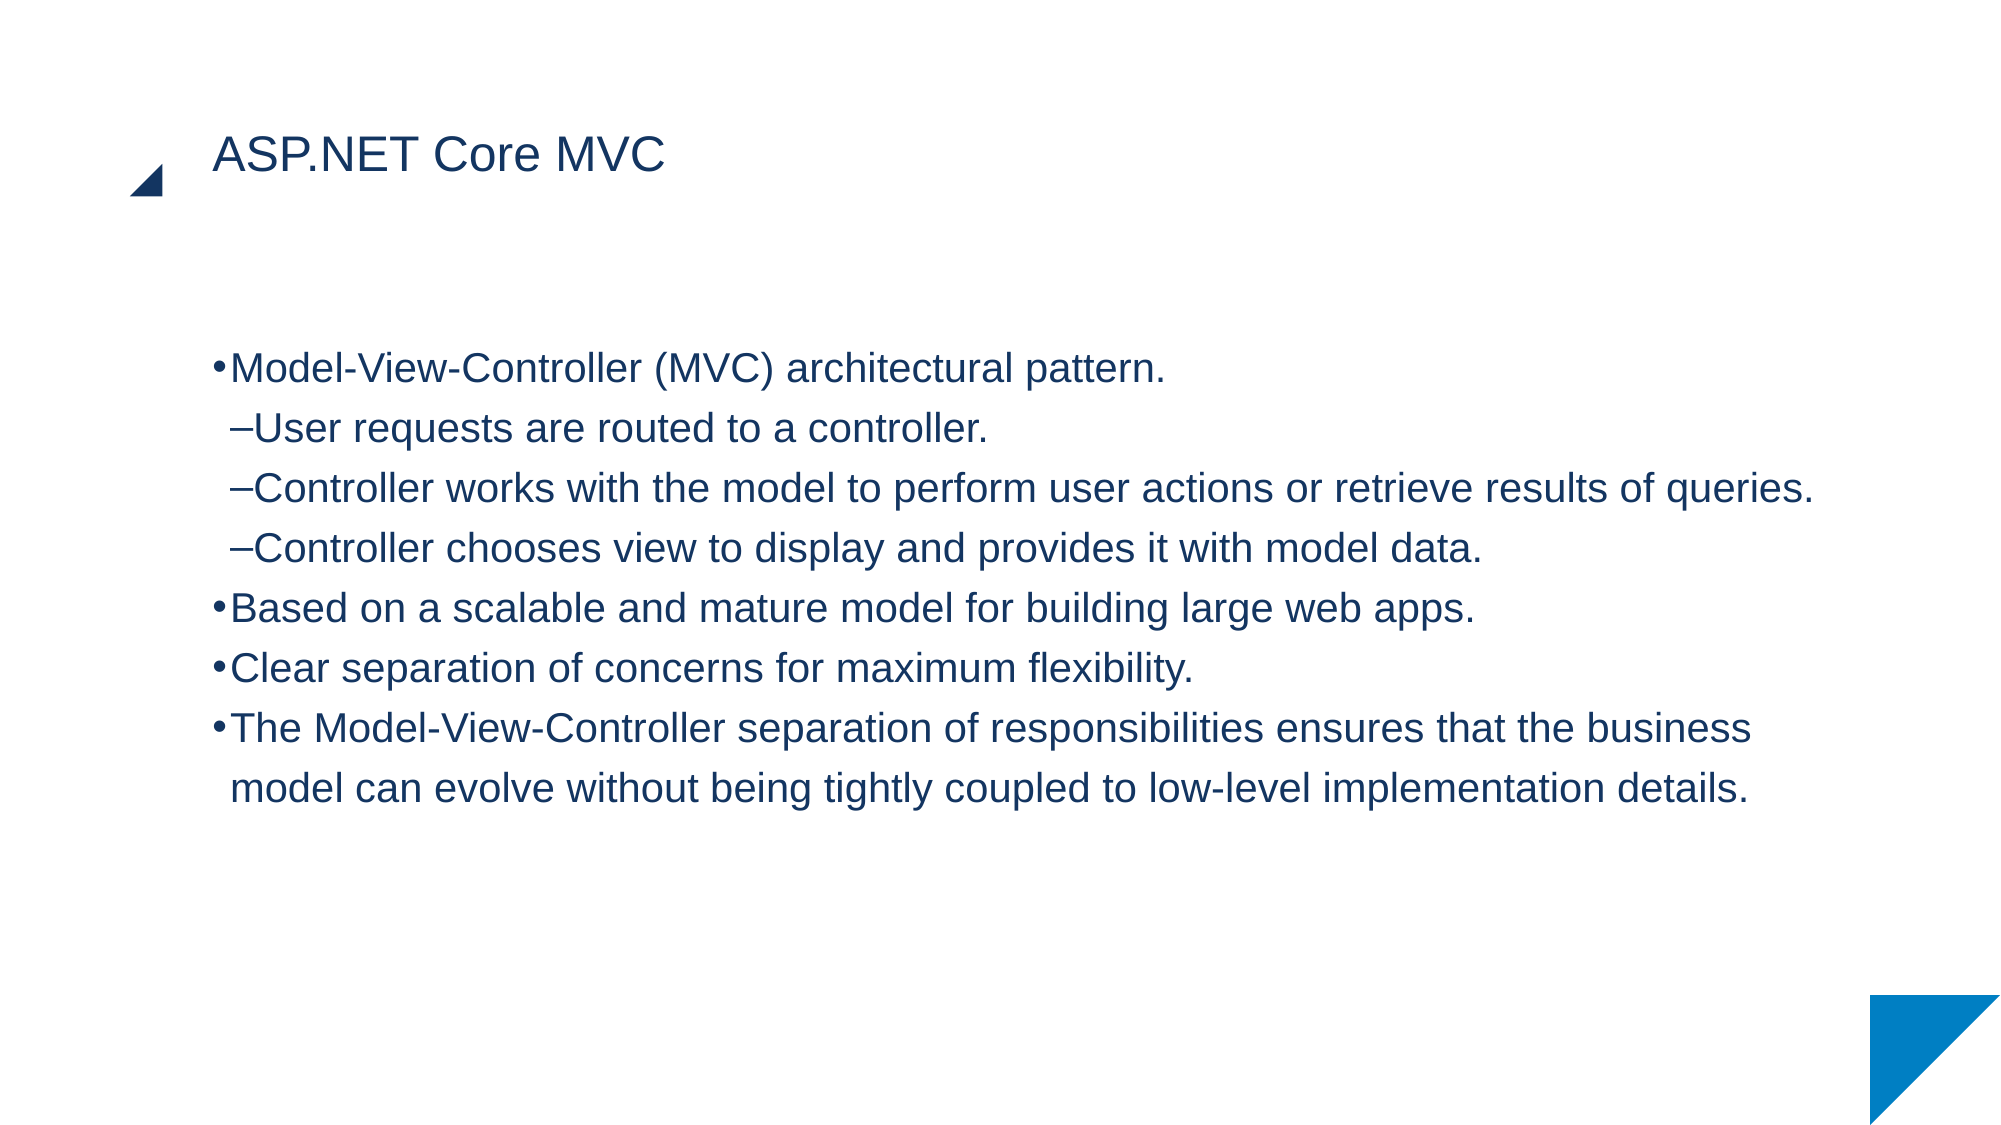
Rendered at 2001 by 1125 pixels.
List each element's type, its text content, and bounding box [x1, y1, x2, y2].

list Model-View-Controller (MVC) architectural pattern. User requests are routed to a controller. Controller works with the model to perform user actions or retrieve results of queries. Controller chooses view to display and provides it with model data. Based on a scalable and mature model for building large web apps. Clear separation of concerns for maximum flexibility. The Model-View-Controller separation of responsibilities ensures that the business model can evolve without being tightly coupled to low-level implementation details. [212, 330, 1831, 1010]
title ASP.NET Core MVC [212, 118, 1831, 330]
